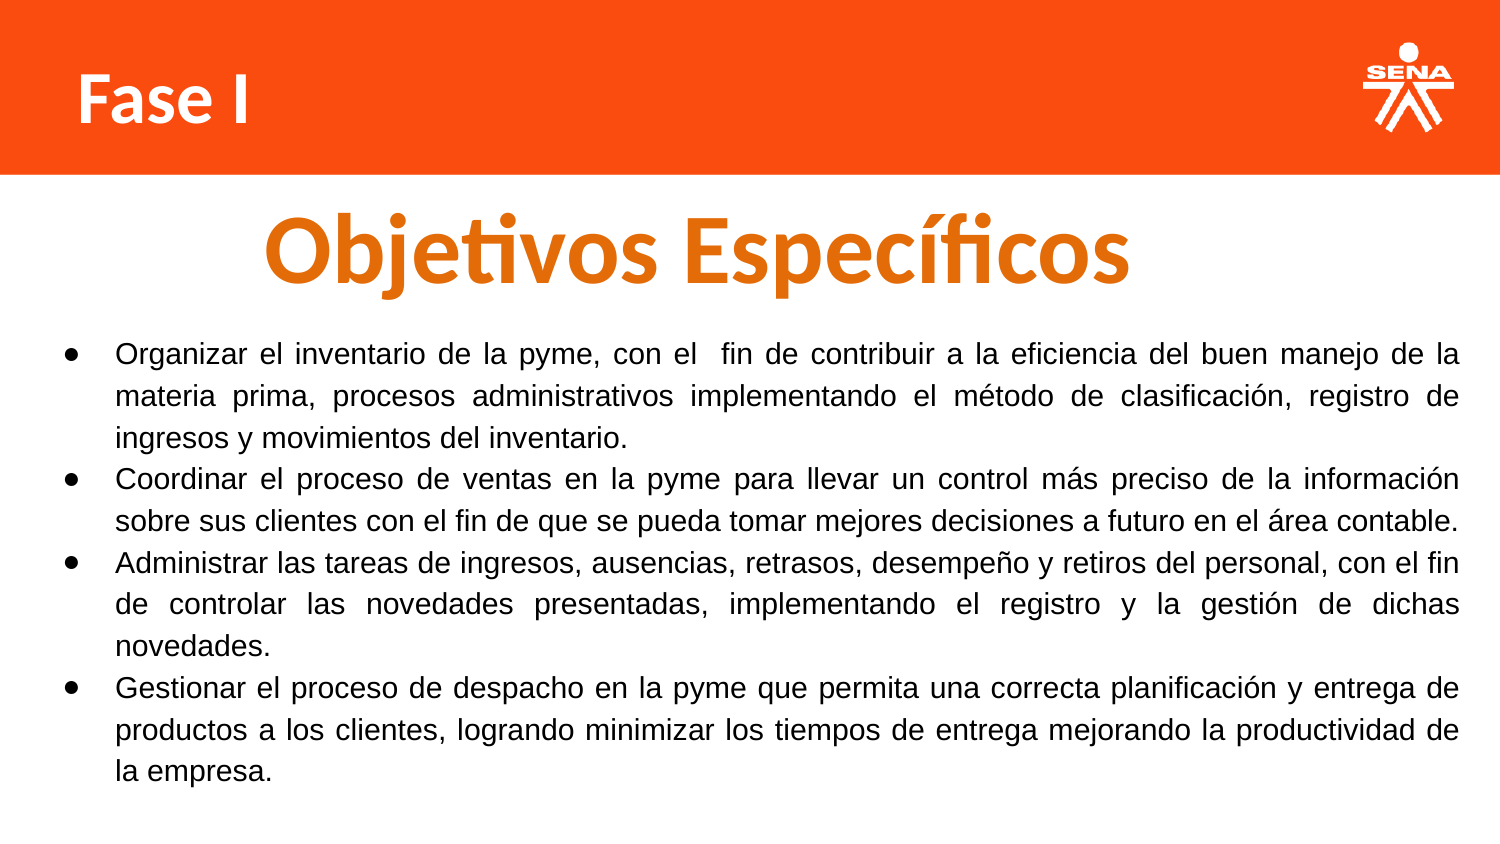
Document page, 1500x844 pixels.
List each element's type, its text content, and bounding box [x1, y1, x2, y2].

text_box Organizar el inventario de la pyme, con el fin de contribuir a la eficiencia del buen manejo de la materia prima, procesos administrativos implementando el método de clasificación, registro de ingresos y movimientos del inventario. Coordinar el proceso de ventas en la pyme para llevar un control más preciso de la información sobre sus clientes con el fin de que se pueda tomar mejores decisiones a futuro en el área contable. Administrar las tareas de ingresos, ausencias, retrasos, desempeño y retiros del personal, con el fin de controlar las novedades presentadas, implementando el registro y la gestión de dichas novedades. Gestionar el proceso de despacho en la pyme que permita una correcta planificación y entrega de productos a los clientes, logrando minimizar los tiempos de entrega mejorando la productividad de la empresa. [25, 321, 1475, 820]
picture [0, 0, 1500, 844]
text_box Objetivos Específicos [215, 176, 1181, 292]
text_box Fase I [62, 40, 455, 146]
